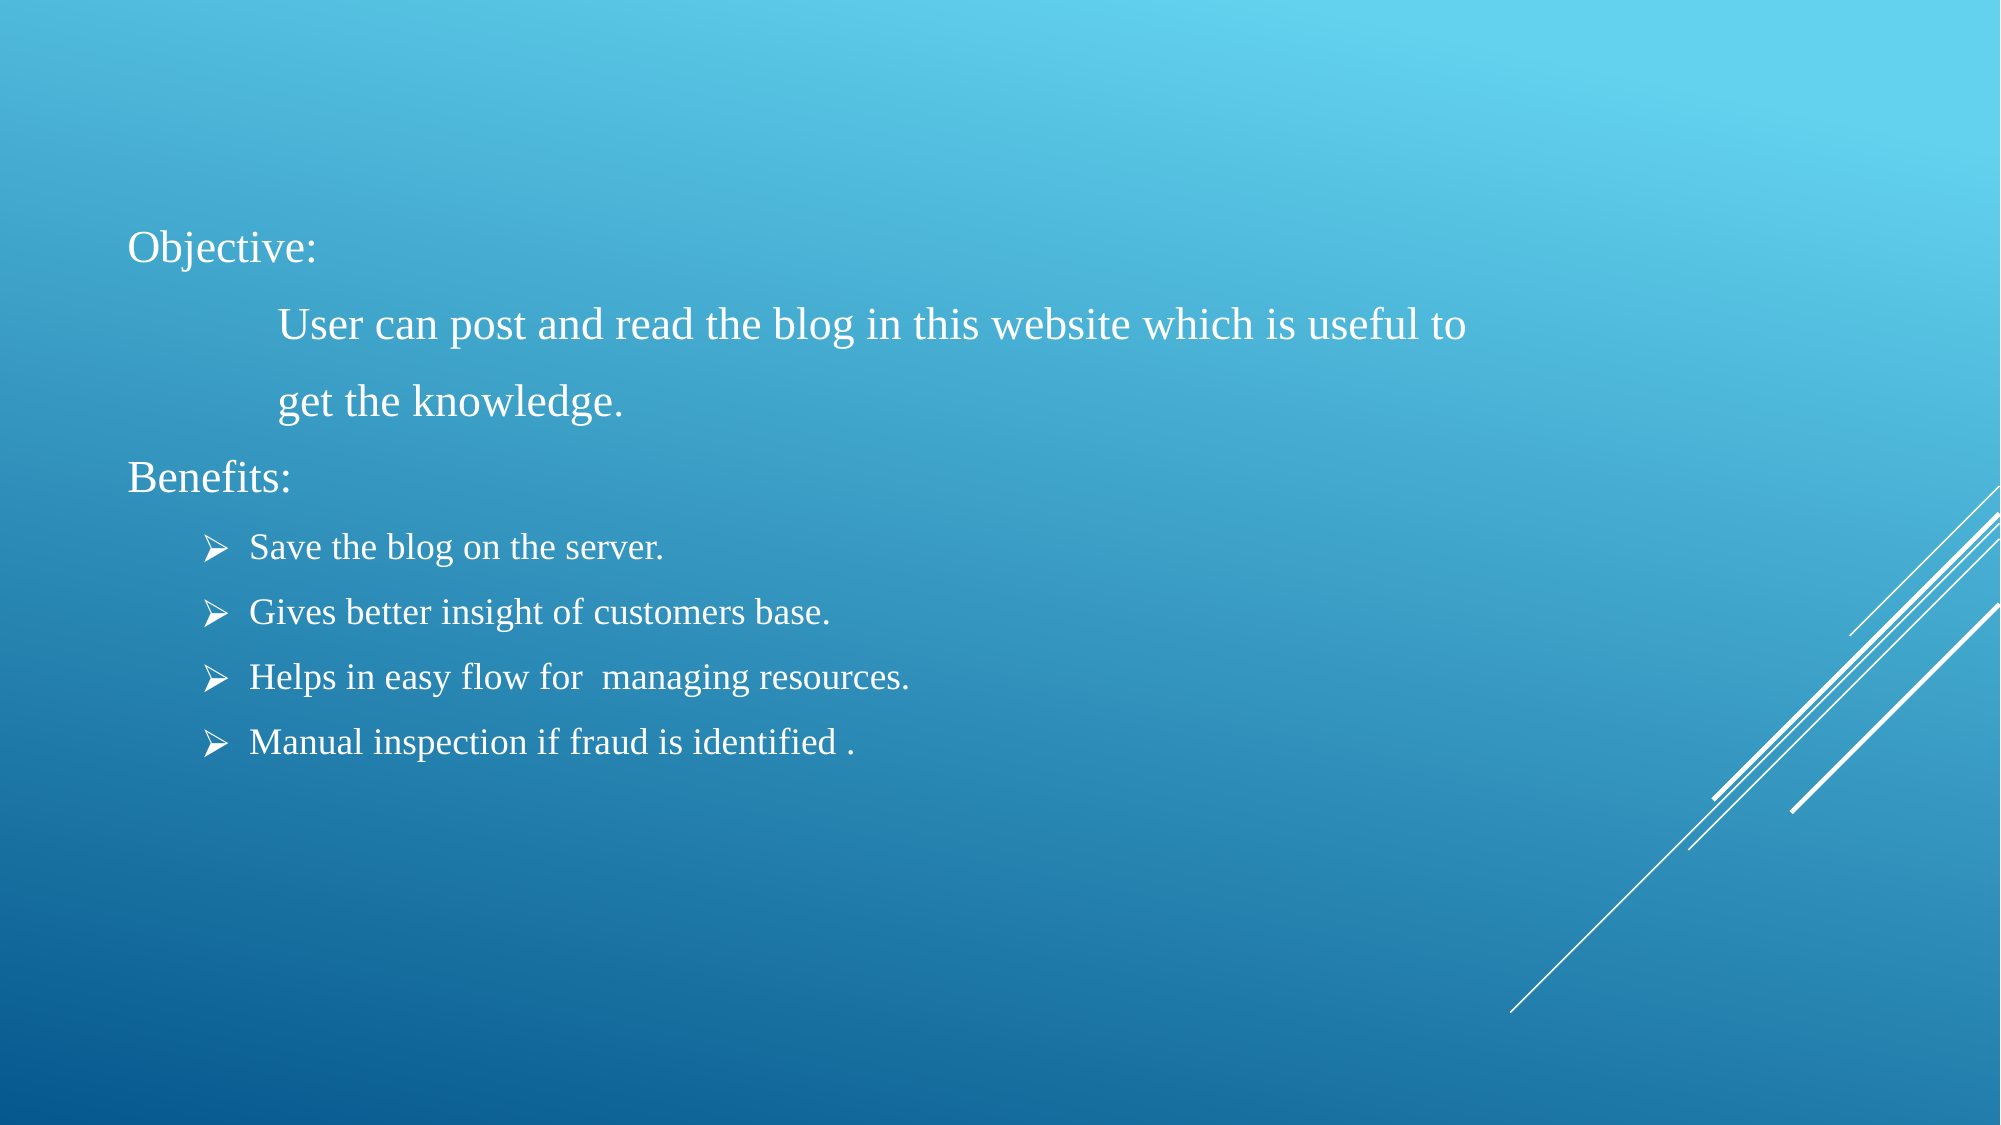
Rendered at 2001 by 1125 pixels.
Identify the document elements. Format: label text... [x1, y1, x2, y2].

list Objective: User can post and read the blog in this website which is useful to get the knowledge. Benefits: Save the blog on the server. Gives better insight of customers base. Helps in easy flow for managing resources. Manual inspection if fraud is identified . [112, 112, 1513, 1008]
